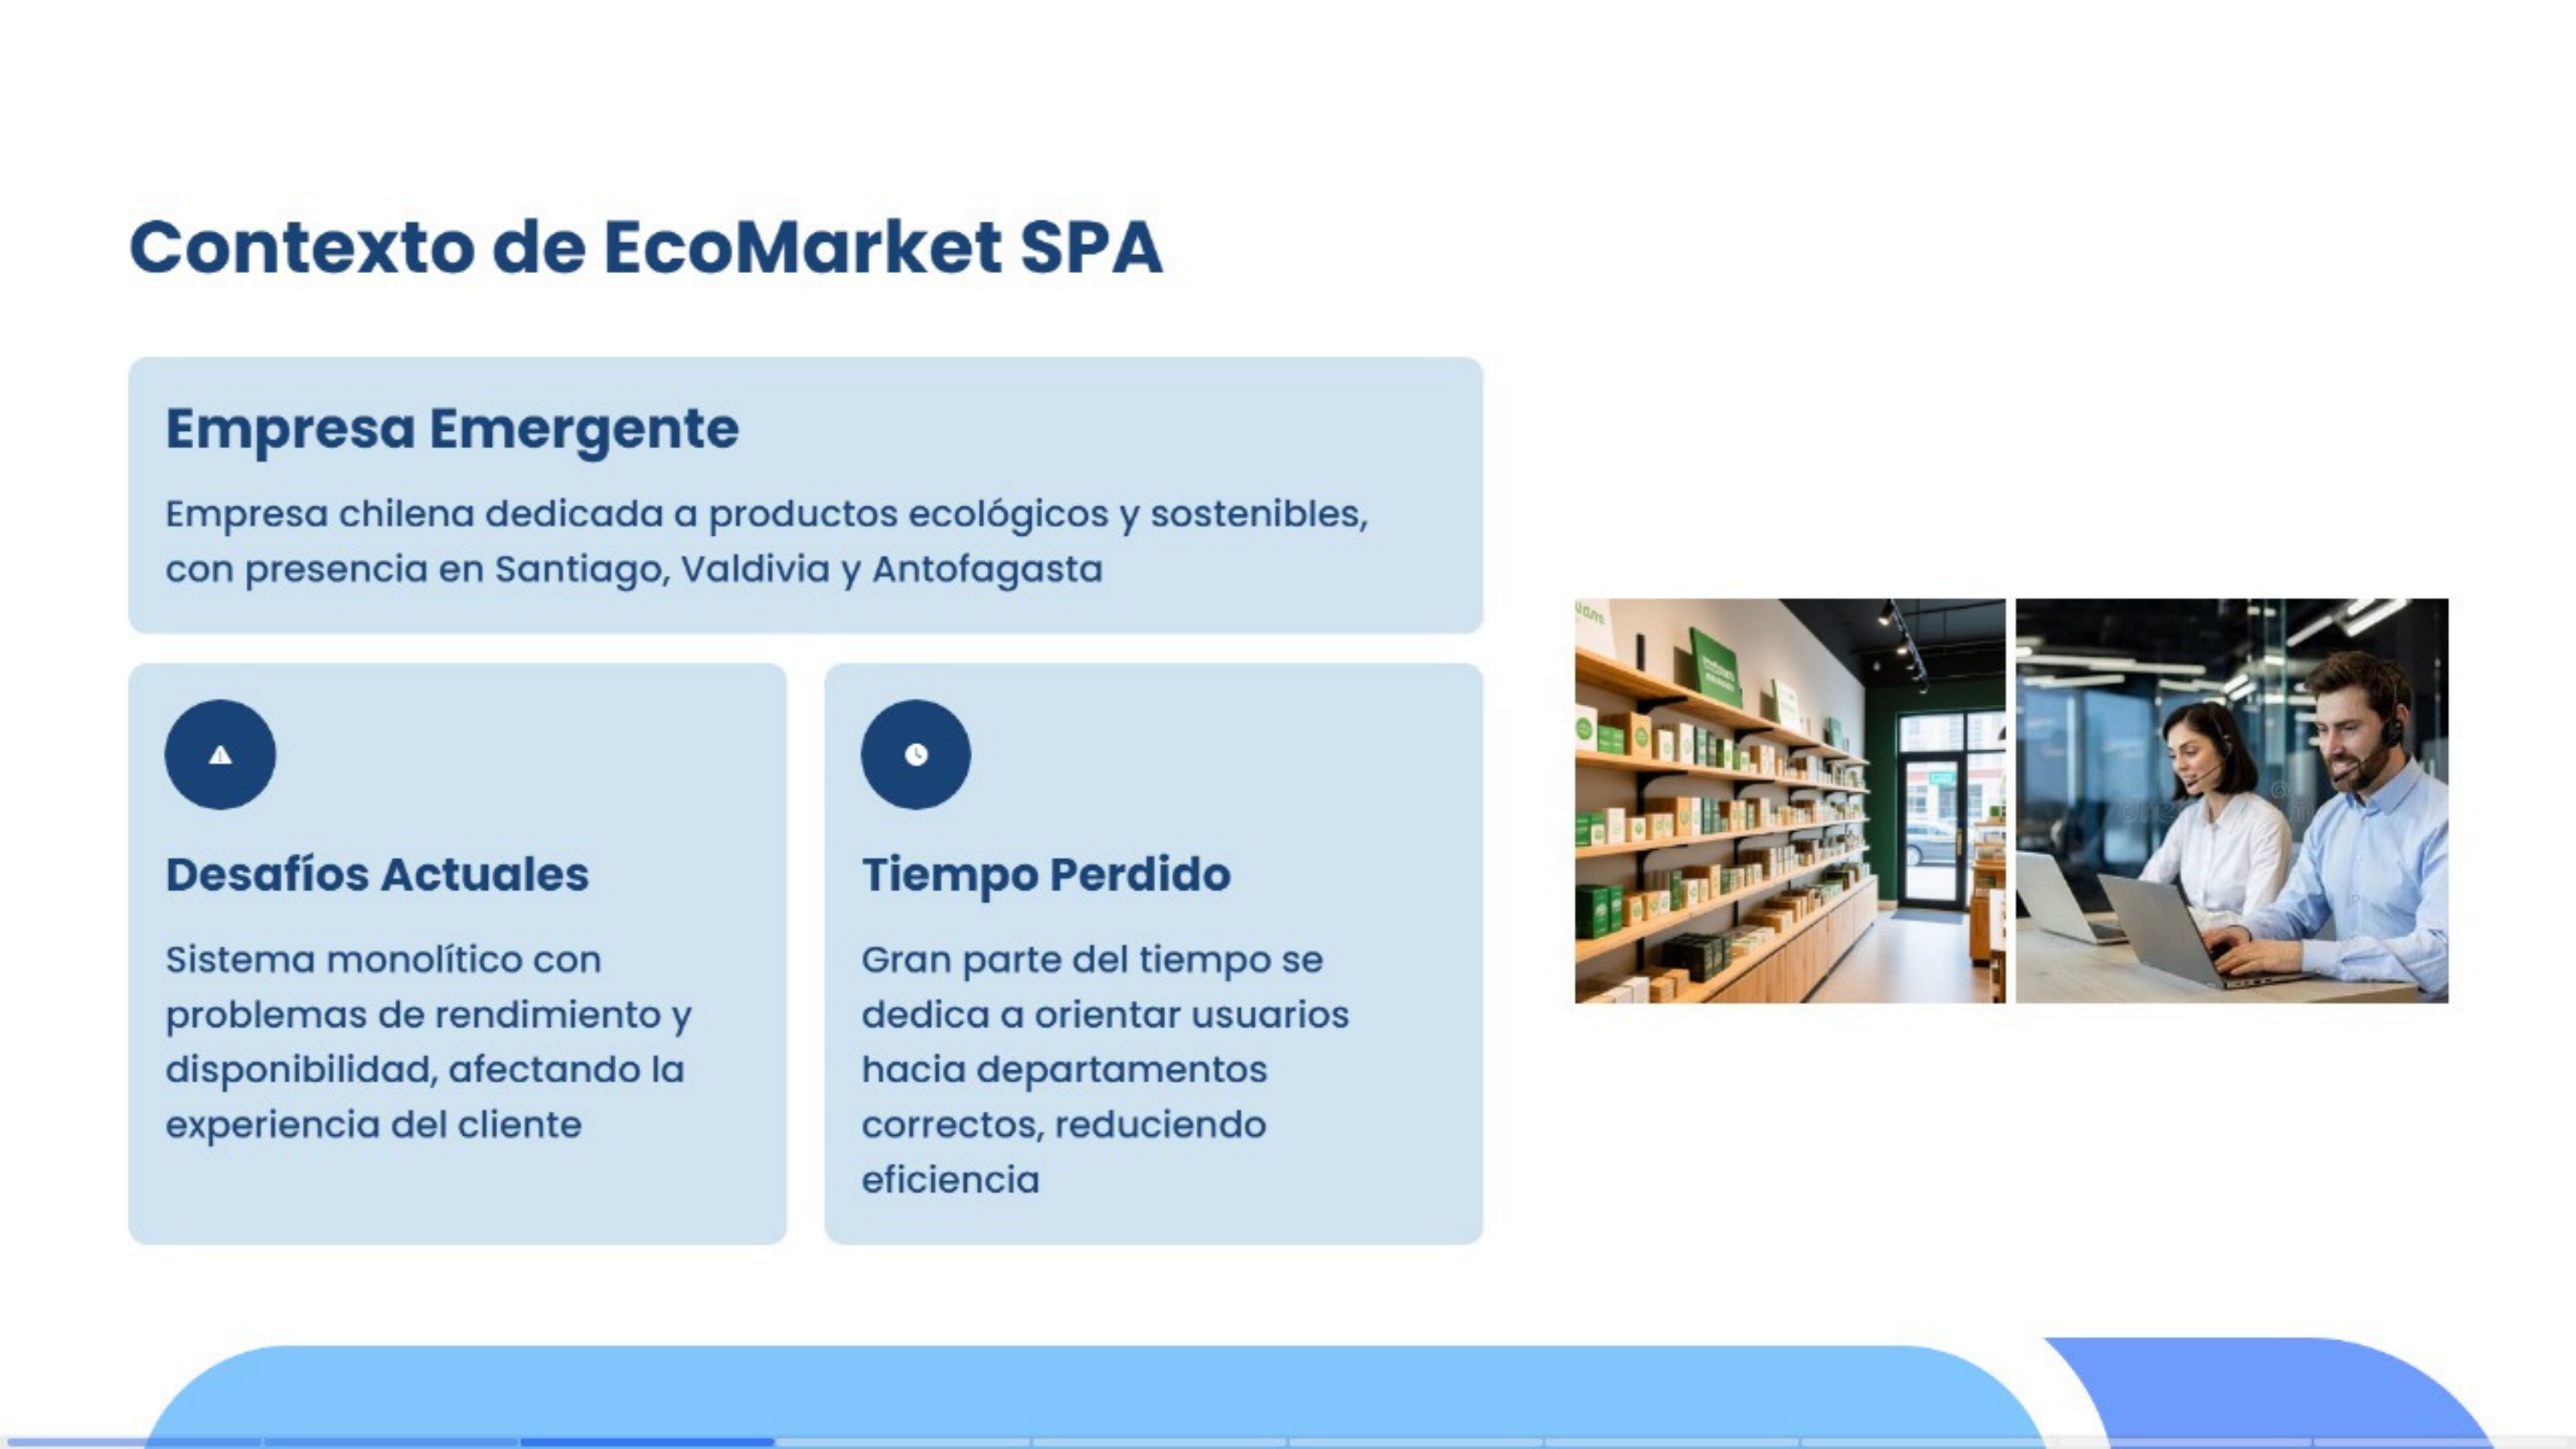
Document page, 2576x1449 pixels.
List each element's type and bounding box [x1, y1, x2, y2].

text_box [0, 0, 2576, 1449]
